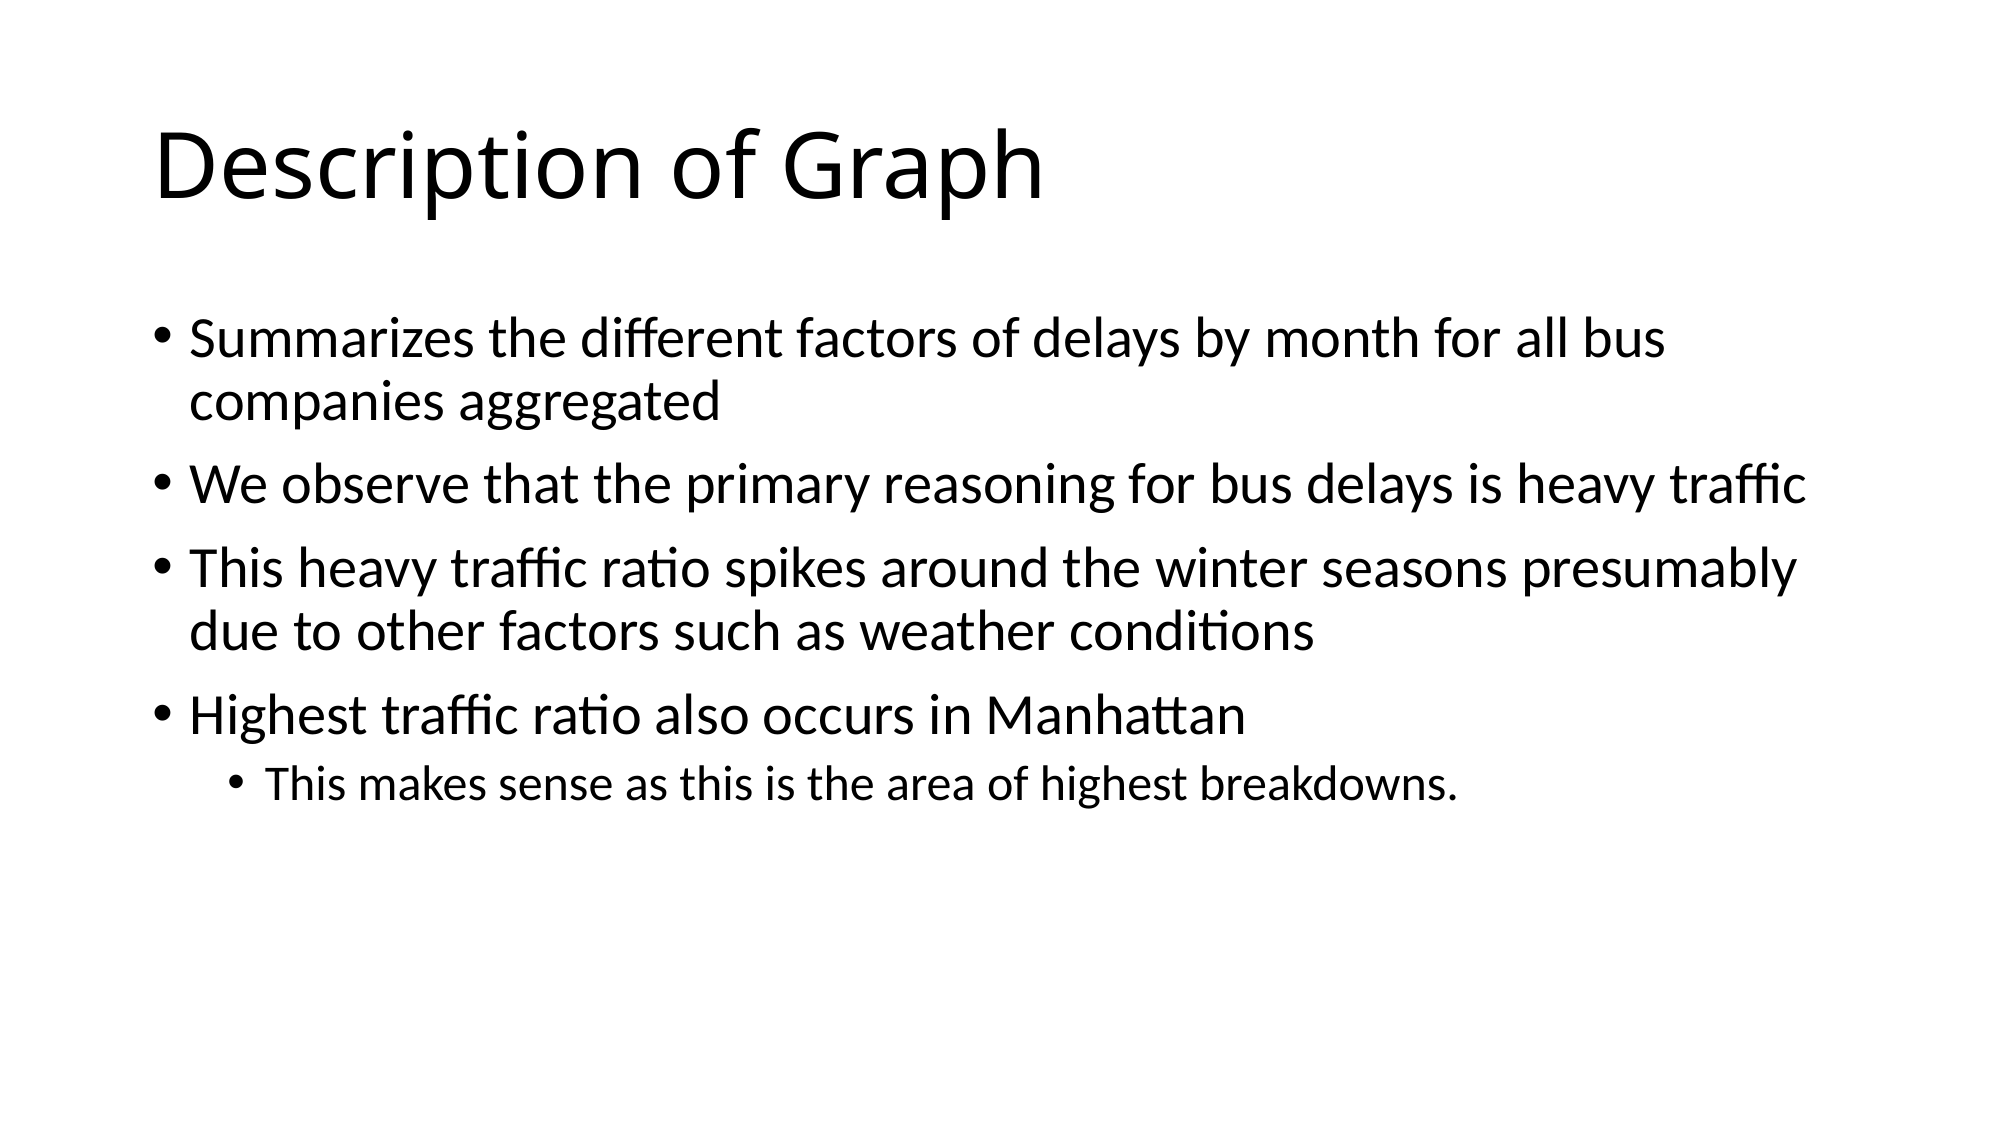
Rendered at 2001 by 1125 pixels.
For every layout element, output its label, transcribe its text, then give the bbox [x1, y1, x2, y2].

title Description of Graph [137, 59, 1863, 278]
list Summarizes the different factors of delays by month for all bus companies aggregated We observe that the primary reasoning for bus delays is heavy traffic This heavy traffic ratio spikes around the winter seasons presumably due to other factors such as weather conditions Highest traffic ratio also occurs in Manhattan This makes sense as this is the area of highest breakdowns. [137, 299, 1863, 1014]
